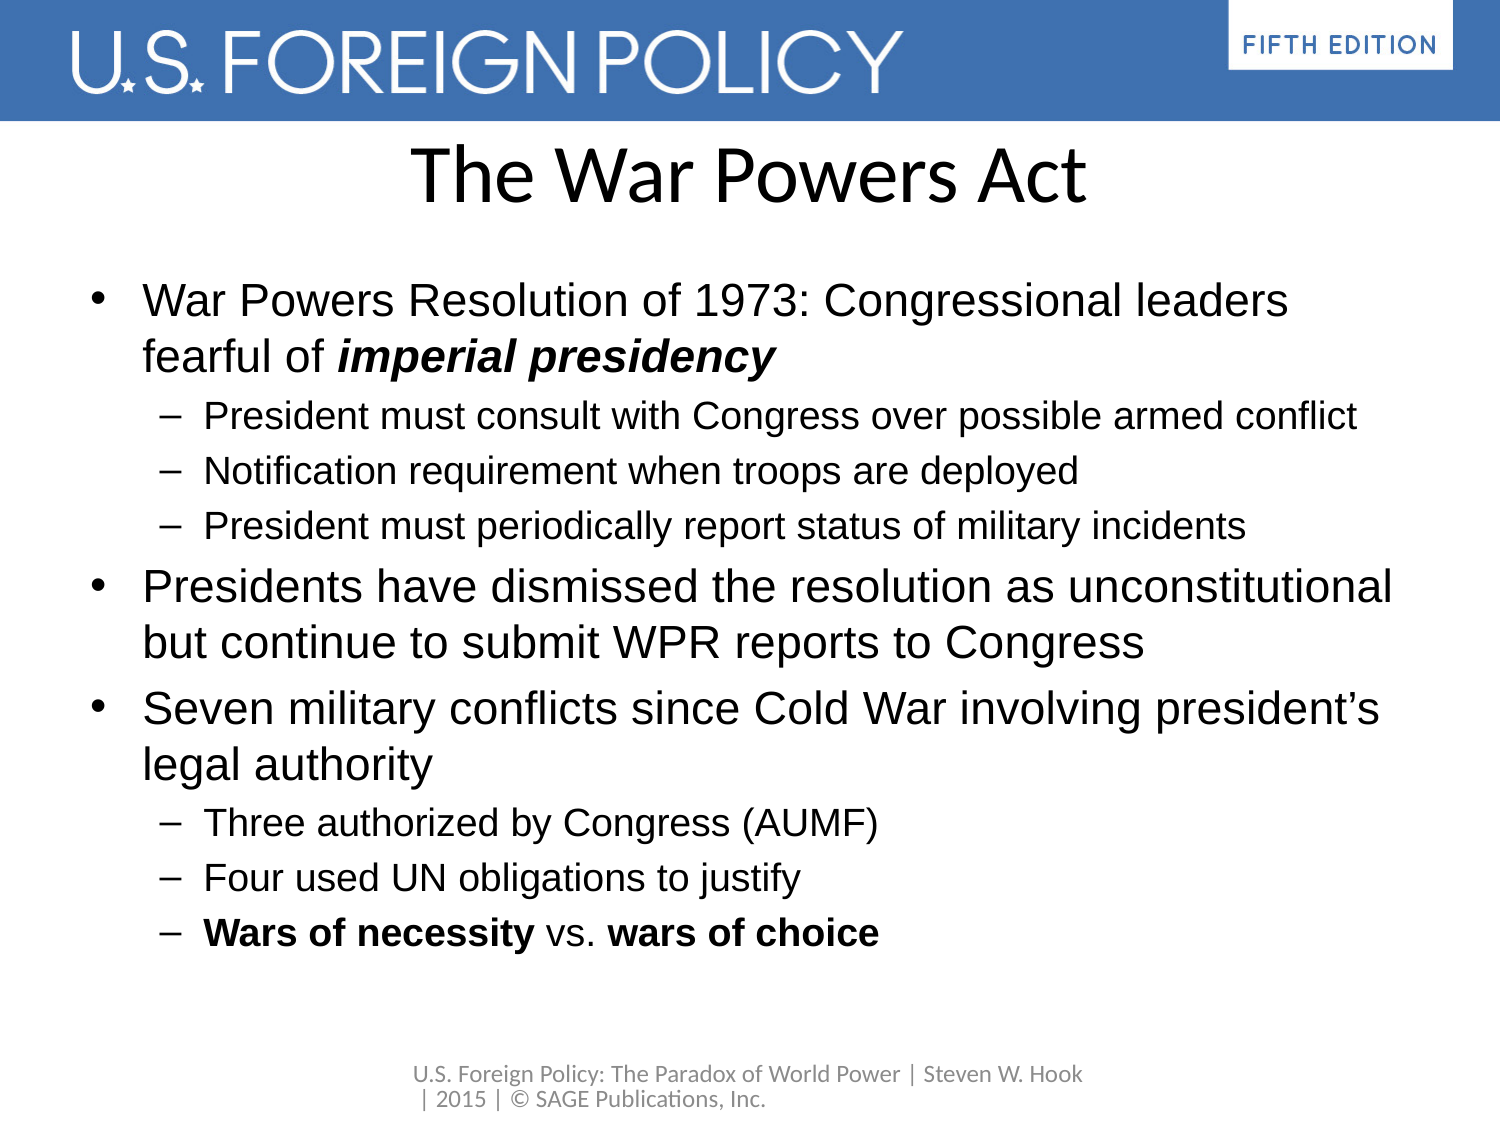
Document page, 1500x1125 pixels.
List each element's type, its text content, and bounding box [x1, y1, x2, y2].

title The War Powers Act [75, 75, 1425, 262]
footer U.S. Foreign Policy: The Paradox of World Power | Steven W. Hook | 2015 | © SAGE Publications, Inc. [397, 1042, 1103, 1103]
picture [0, 0, 1500, 1125]
list War Powers Resolution of 1973: Congressional leaders fearful of imperial presidency President must consult with Congress over possible armed conflict Notification requirement when troops are deployed President must periodically report status of military incidents Presidents have dismissed the resolution as unconstitutional but continue to submit WPR reports to Congress Seven military conflicts since Cold War involving president’s legal authority Three authorized by Congress (AUMF) Four used UN obligations to justify Wars of necessity vs. wars of choice [75, 262, 1425, 1005]
